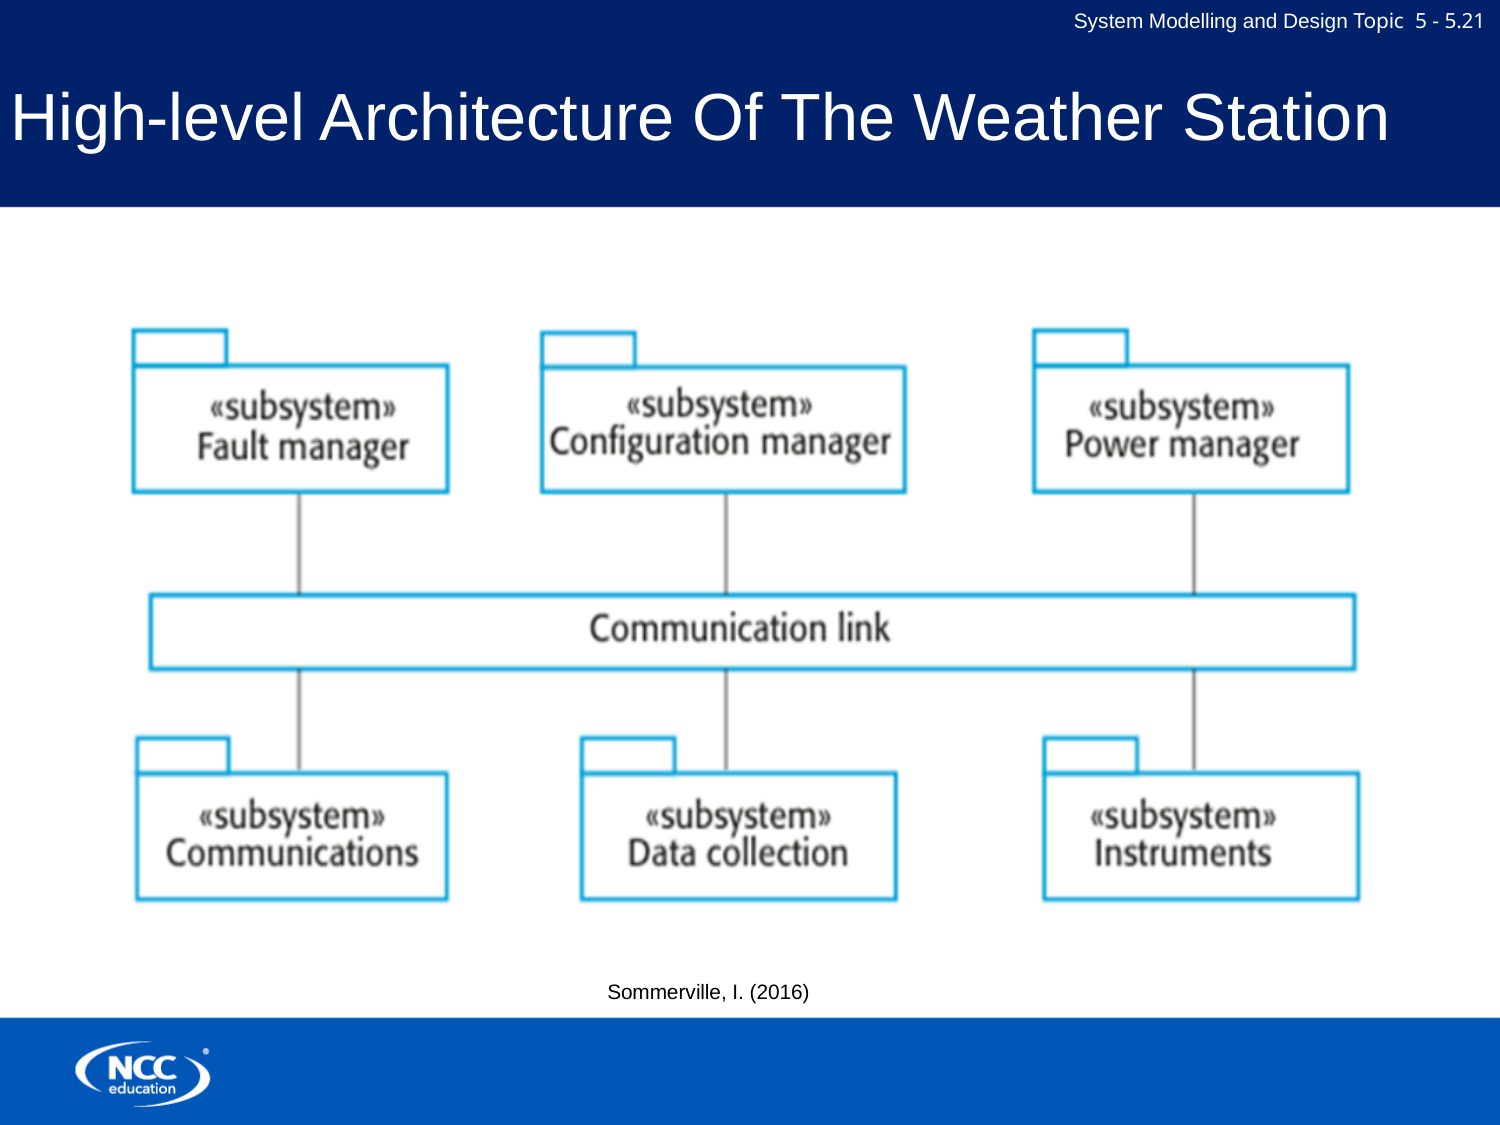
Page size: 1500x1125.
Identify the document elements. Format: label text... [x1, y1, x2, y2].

picture [0, 0, 1500, 1125]
text_box Sommerville, I. (2016) [592, 971, 1318, 1011]
title High-level Architecture Of The Weather Station [8, 17, 1483, 208]
